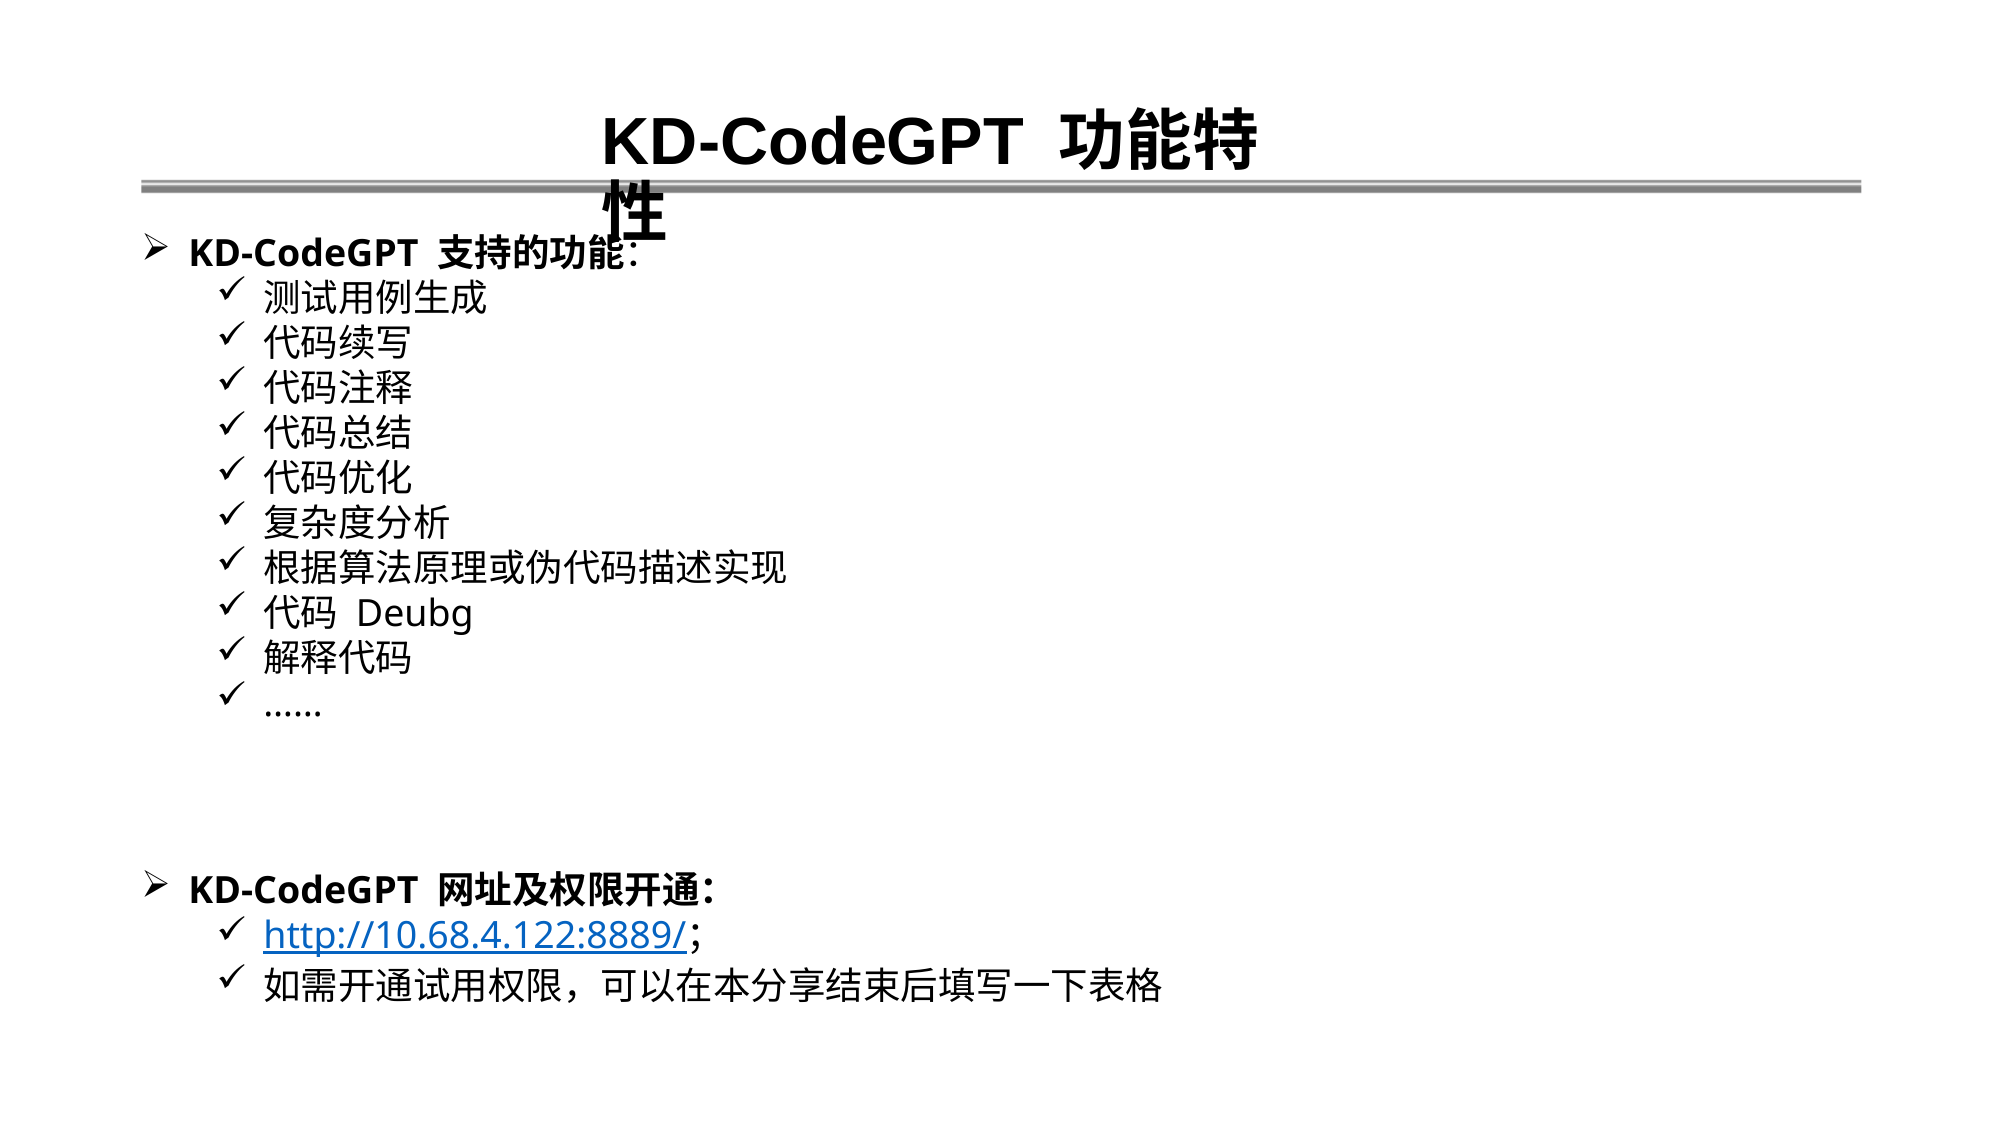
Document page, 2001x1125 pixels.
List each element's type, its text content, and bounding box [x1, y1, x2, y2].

text_box KD-CodeGPT 网址及权限开通： http://10.68.4.122:8889/； 如需开通试用权限，可以在本分享结束后填写一下表格 [126, 858, 1615, 1060]
picture [1318, 174, 1863, 198]
picture [137, 174, 586, 198]
text_box KD-CodeGPT 支持的功能： 测试用例生成 代码续写 代码注释 代码总结 代码优化 复杂度分析 根据算法原理或伪代码描述实现 代码 Deubg 解释代码 …… [126, 221, 1831, 732]
text_box KD-CodeGPT 功能特性 [586, 99, 1318, 201]
